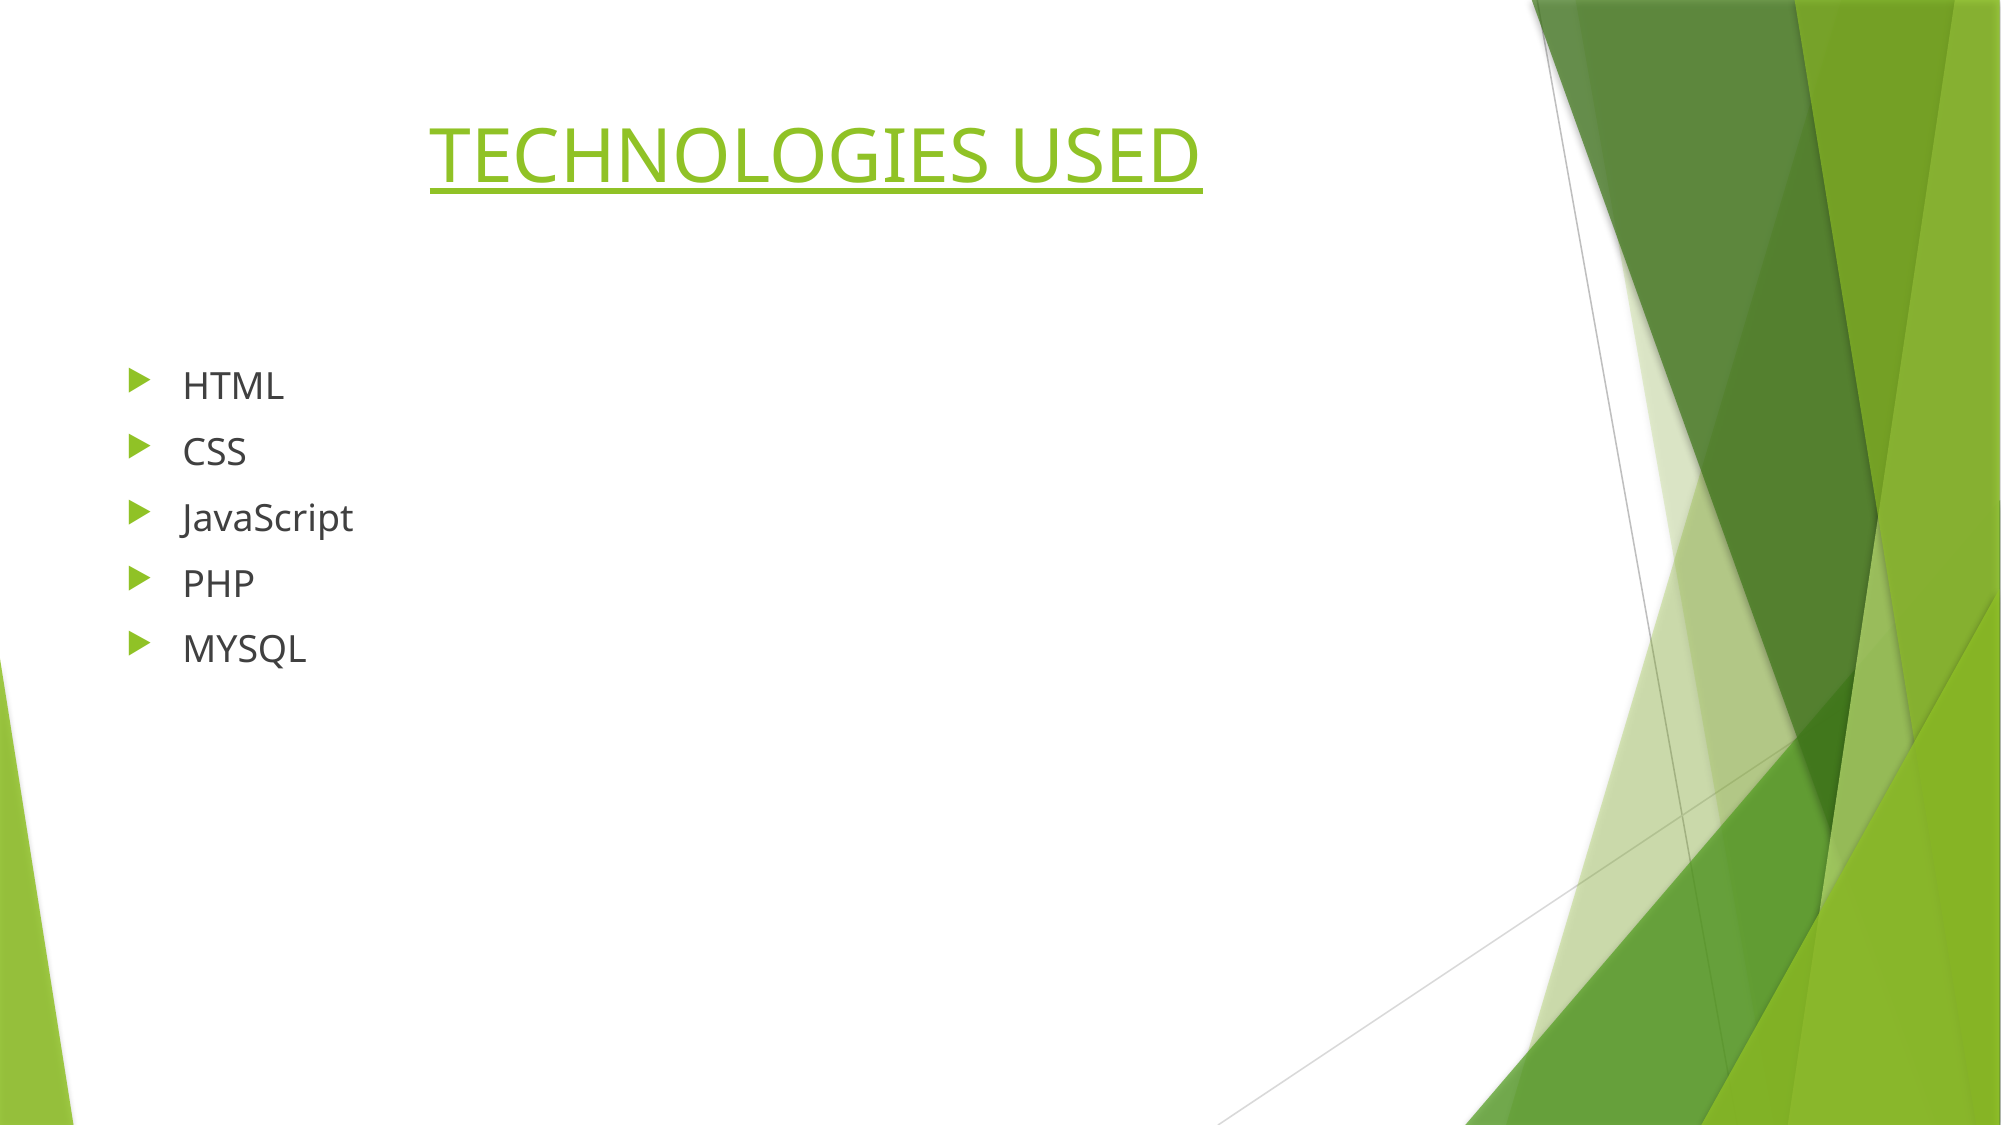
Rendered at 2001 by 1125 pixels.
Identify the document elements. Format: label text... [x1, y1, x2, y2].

list HTML CSS JavaScript PHP MYSQL [111, 354, 1522, 992]
title TECHNOLOGIES USED [111, 99, 1522, 317]
